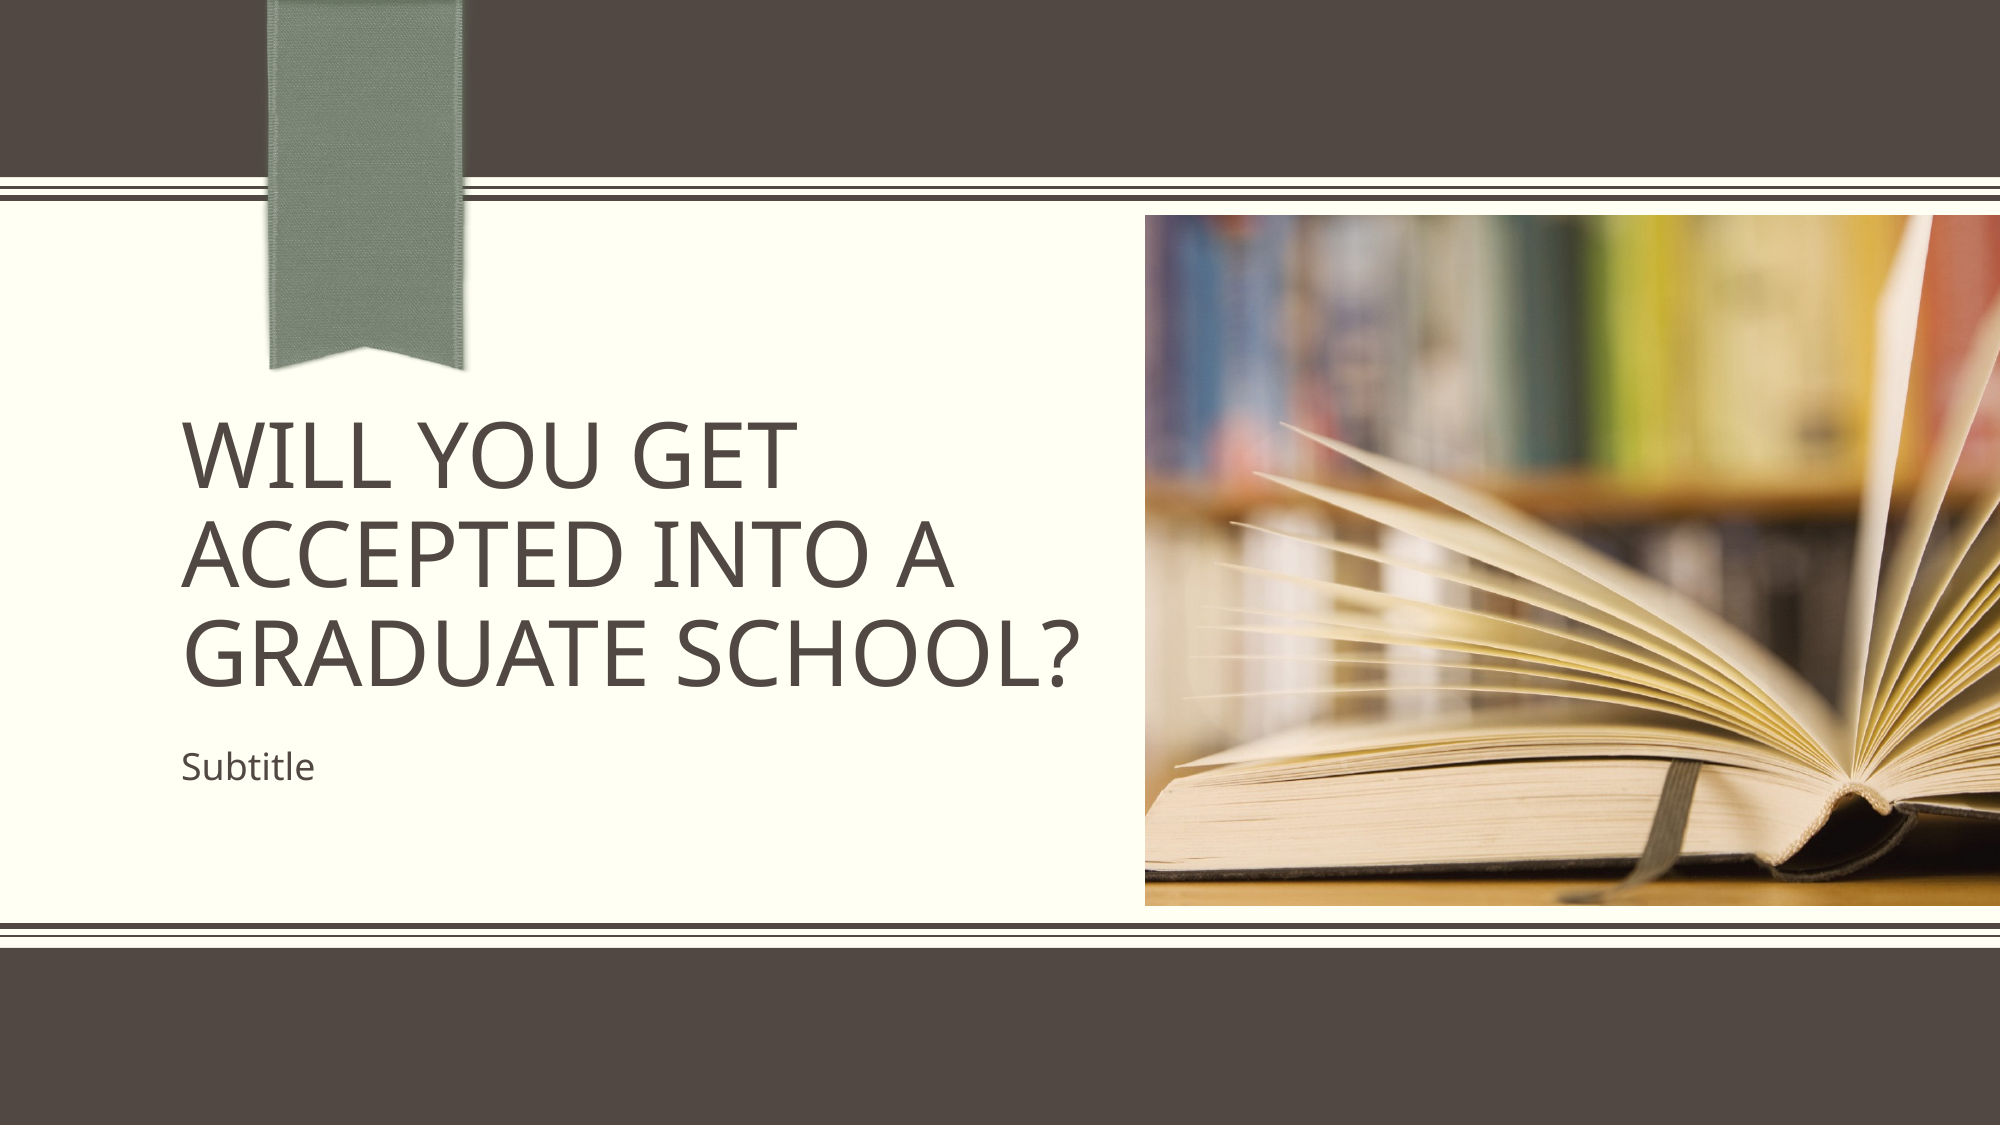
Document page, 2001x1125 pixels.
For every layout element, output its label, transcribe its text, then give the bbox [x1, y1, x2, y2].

title Will you get accepted into a graduate school? [181, 376, 1122, 740]
subtitle Subtitle [181, 740, 1122, 897]
picture [1145, 214, 2000, 906]
